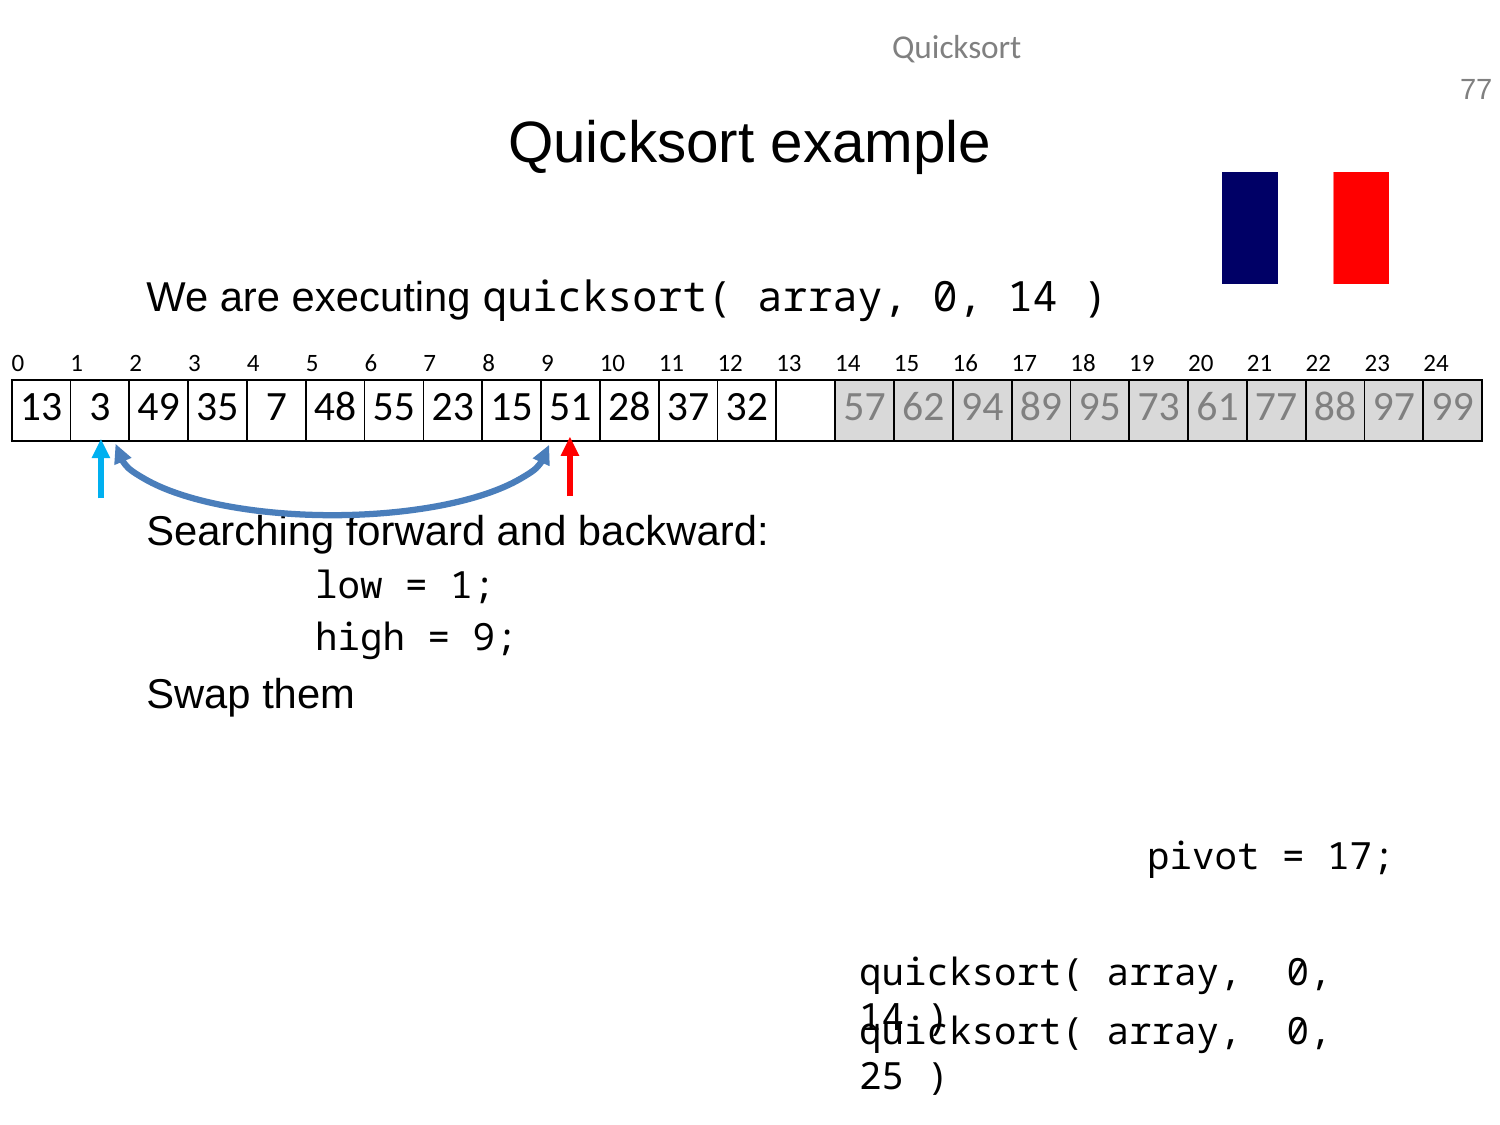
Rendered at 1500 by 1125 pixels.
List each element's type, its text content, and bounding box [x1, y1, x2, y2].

table_header 19 [1129, 350, 1188, 379]
table_cell 51 [542, 381, 599, 440]
table_cell 55 [365, 381, 423, 440]
table_header 7 [423, 350, 482, 379]
table_cell 61 [1189, 381, 1246, 440]
table_cell 37 [660, 381, 717, 440]
table_header 22 [1306, 350, 1365, 379]
table_header 16 [953, 350, 1012, 379]
table_header 8 [482, 350, 541, 379]
table_header 10 [600, 350, 659, 379]
table_cell 7 [248, 381, 305, 440]
list We are executing quicksort( array, 0, 14 ) Searching forward and backward: low = 1; high = 9; Swap them [74, 262, 1426, 350]
table_cell 89 [1013, 381, 1070, 440]
table_cell 94 [954, 381, 1011, 440]
table_header 14 [835, 350, 894, 379]
table_header 11 [659, 350, 718, 379]
table_header 23 [1365, 350, 1423, 379]
table_cell 99 [1424, 381, 1481, 440]
text_box quicksort( array, 0, 25 ) [844, 1046, 1447, 1105]
table_cell 32 [718, 381, 775, 440]
table_header 5 [306, 350, 365, 379]
table_header 17 [1012, 350, 1070, 379]
table_header 4 [247, 350, 306, 379]
table_header 18 [1070, 350, 1129, 379]
table_cell 49 [130, 381, 187, 440]
table_cell 23 [424, 381, 481, 440]
table_cell 35 [189, 381, 246, 440]
text_box quicksort( array, 0, 14 ) [844, 940, 1447, 1046]
table_cell 15 [483, 381, 540, 440]
table_header 6 [365, 350, 423, 379]
table_header 3 [188, 350, 247, 379]
picture [1222, 172, 1389, 284]
table_cell 73 [1130, 381, 1187, 440]
table_cell 95 [1071, 381, 1128, 440]
text_box pivot = 17; [1132, 824, 1410, 885]
table_cell 48 [307, 381, 364, 440]
table_cell 97 [1365, 381, 1422, 440]
table_header 24 [1423, 350, 1482, 379]
table_cell 77 [1248, 381, 1305, 440]
table_cell 88 [1307, 381, 1364, 440]
table_cell [777, 381, 834, 440]
table_header 9 [541, 350, 600, 379]
table_header 13 [776, 350, 835, 379]
text_box [113, 442, 551, 516]
table_cell 3 [71, 381, 128, 440]
table_header 21 [1247, 350, 1306, 379]
title Quicksort example [74, 44, 1426, 233]
list We are executing quicksort( array, 0, 14 ) Searching forward and backward: low = 1; high = 9; Swap them [74, 442, 1426, 1006]
table_header 2 [129, 350, 188, 379]
table_header 15 [894, 350, 953, 379]
table_header 1 [71, 350, 129, 379]
table_cell 62 [895, 381, 952, 440]
table_cell 13 [13, 381, 70, 440]
table_cell 57 [836, 381, 893, 440]
table_header 20 [1188, 350, 1247, 379]
table_header 12 [718, 350, 776, 379]
table_cell 28 [601, 381, 658, 440]
table_header 0 [12, 350, 71, 379]
